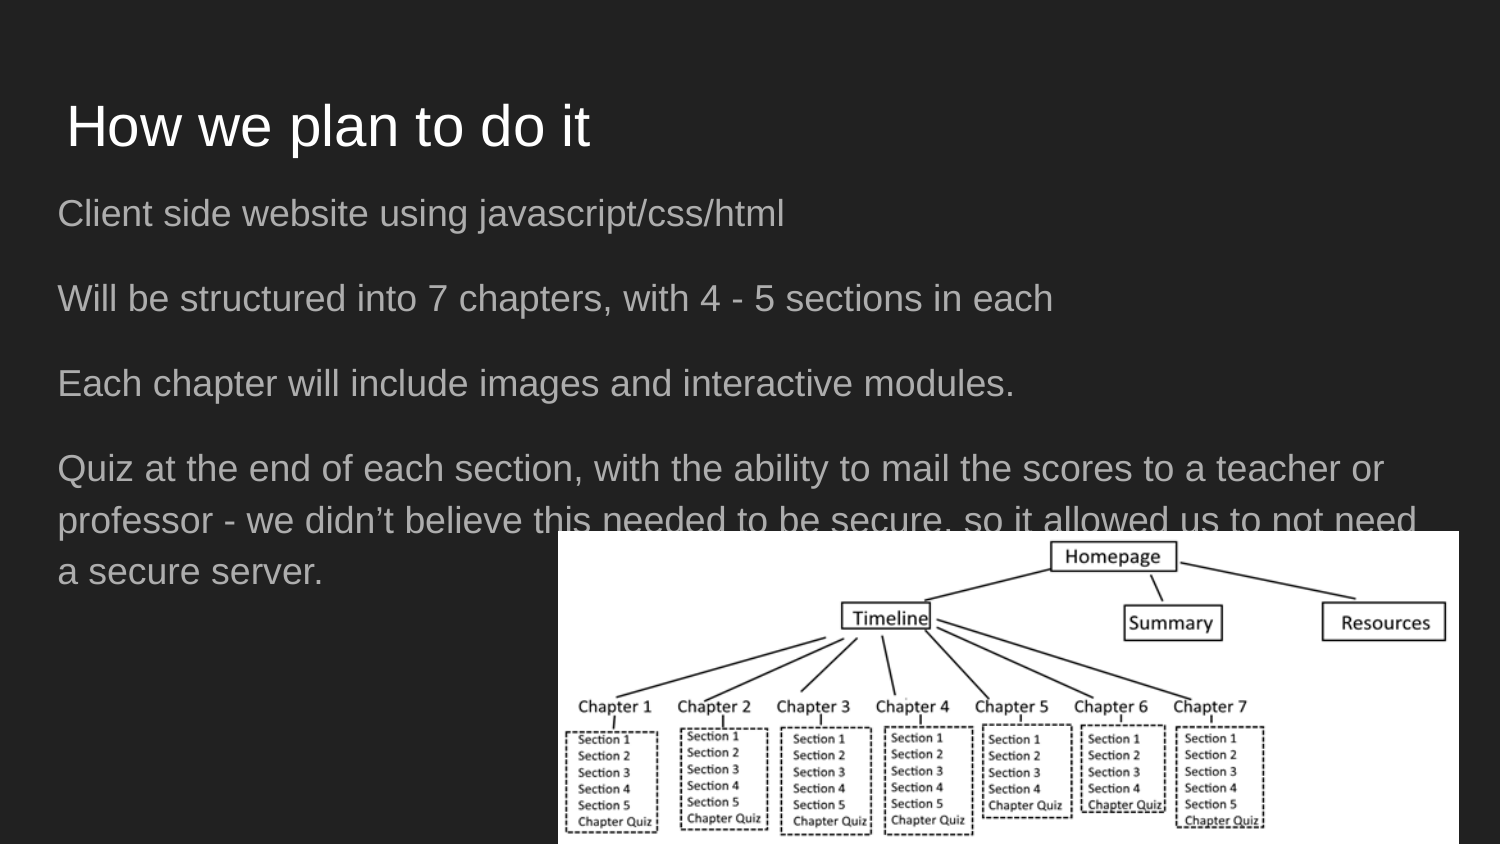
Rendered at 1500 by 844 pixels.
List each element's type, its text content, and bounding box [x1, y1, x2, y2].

list Client side website using javascript/css/html Will be structured into 7 chapters, with 4 - 5 sections in each Each chapter will include images and interactive modules. Quiz at the end of each section, with the ability to mail the scores to a teacher or professor - we didn’t believe this needed to be secure, so it allowed us to not need a secure server. [42, 166, 1440, 609]
picture [557, 530, 1459, 844]
title How we plan to do it [51, 72, 1449, 167]
